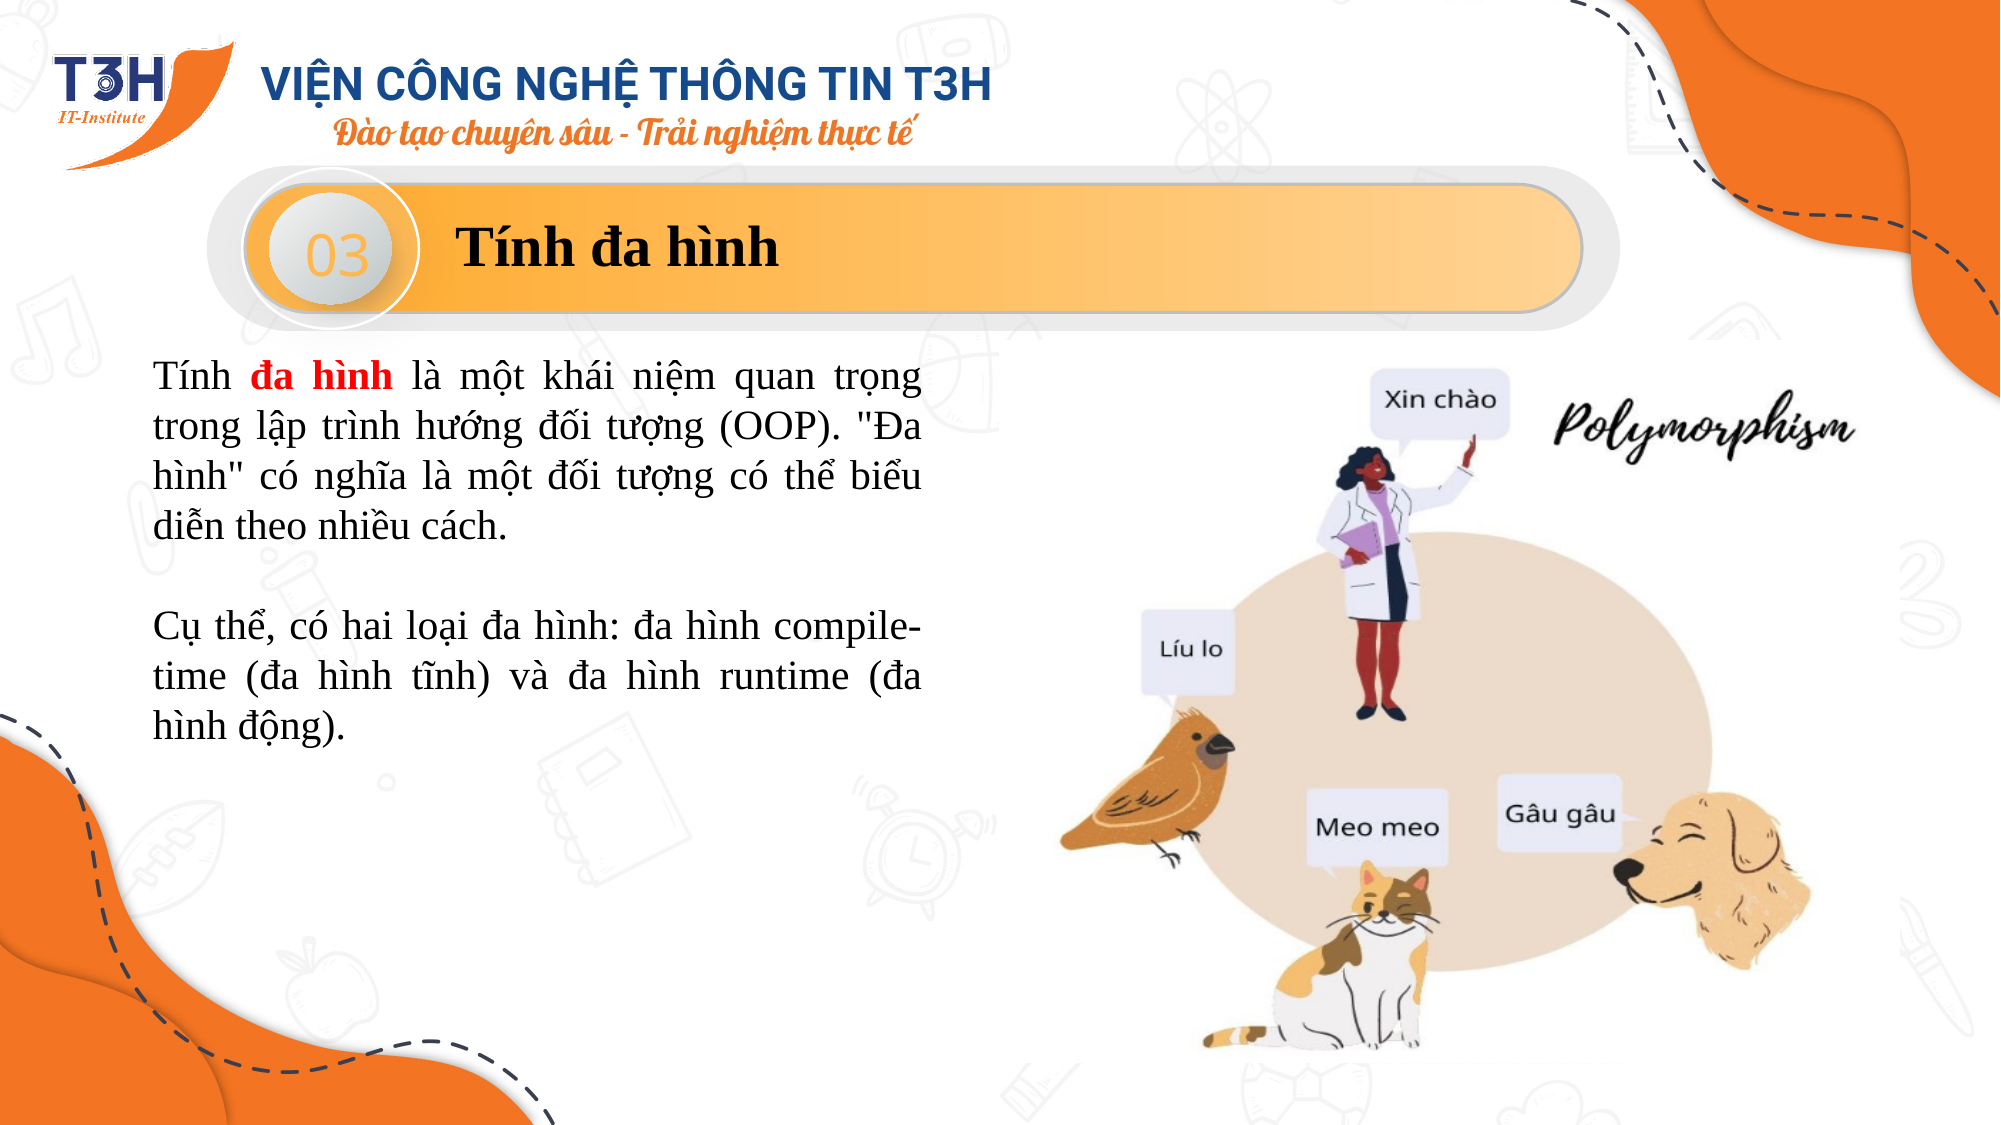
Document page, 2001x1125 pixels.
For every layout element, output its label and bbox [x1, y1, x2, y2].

text_box [206, 165, 1621, 331]
text_box [242, 168, 447, 388]
picture [0, 0, 2000, 1125]
